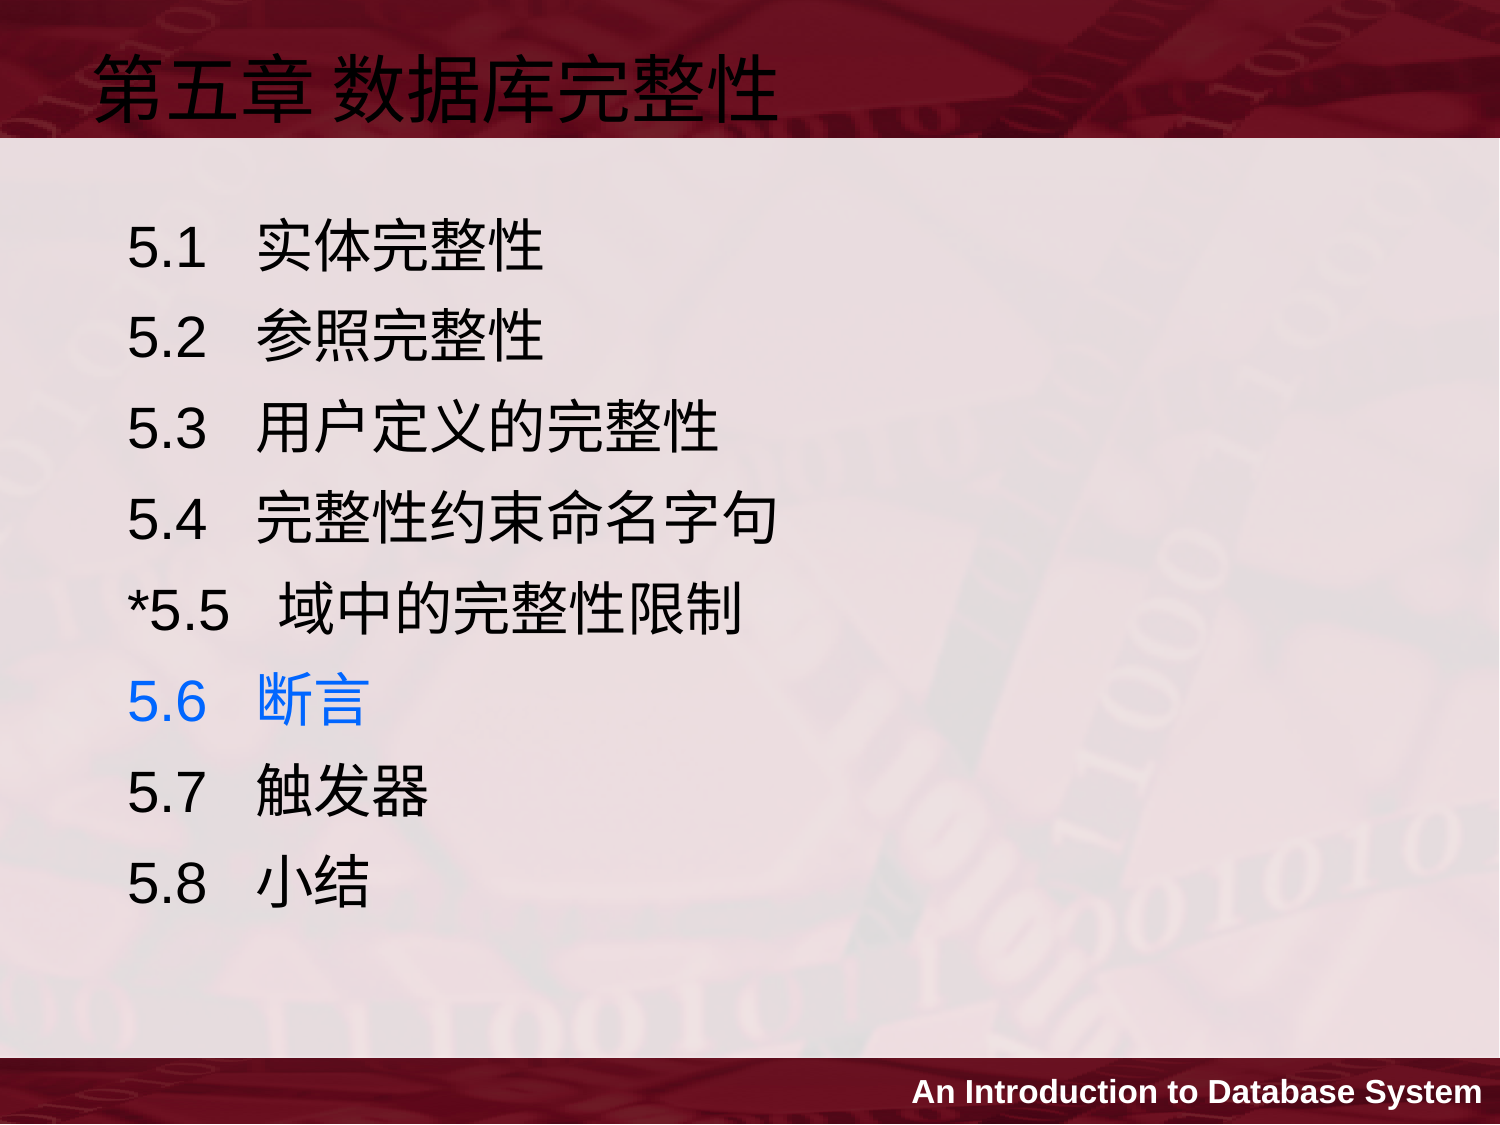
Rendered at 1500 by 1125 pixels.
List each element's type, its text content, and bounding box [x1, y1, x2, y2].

list 5.1 实体完整性 5.2 参照完整性 5.3 用户定义的完整性 5.4 完整性约束命名字句 *5.5 域中的完整性限制 5.6 断言 5.7 触发器 5.8 小结 [112, 180, 1402, 918]
picture [0, 0, 1500, 1124]
text_box [856, 1046, 1447, 1100]
title 第五章 数据库完整性 [75, 0, 1425, 181]
